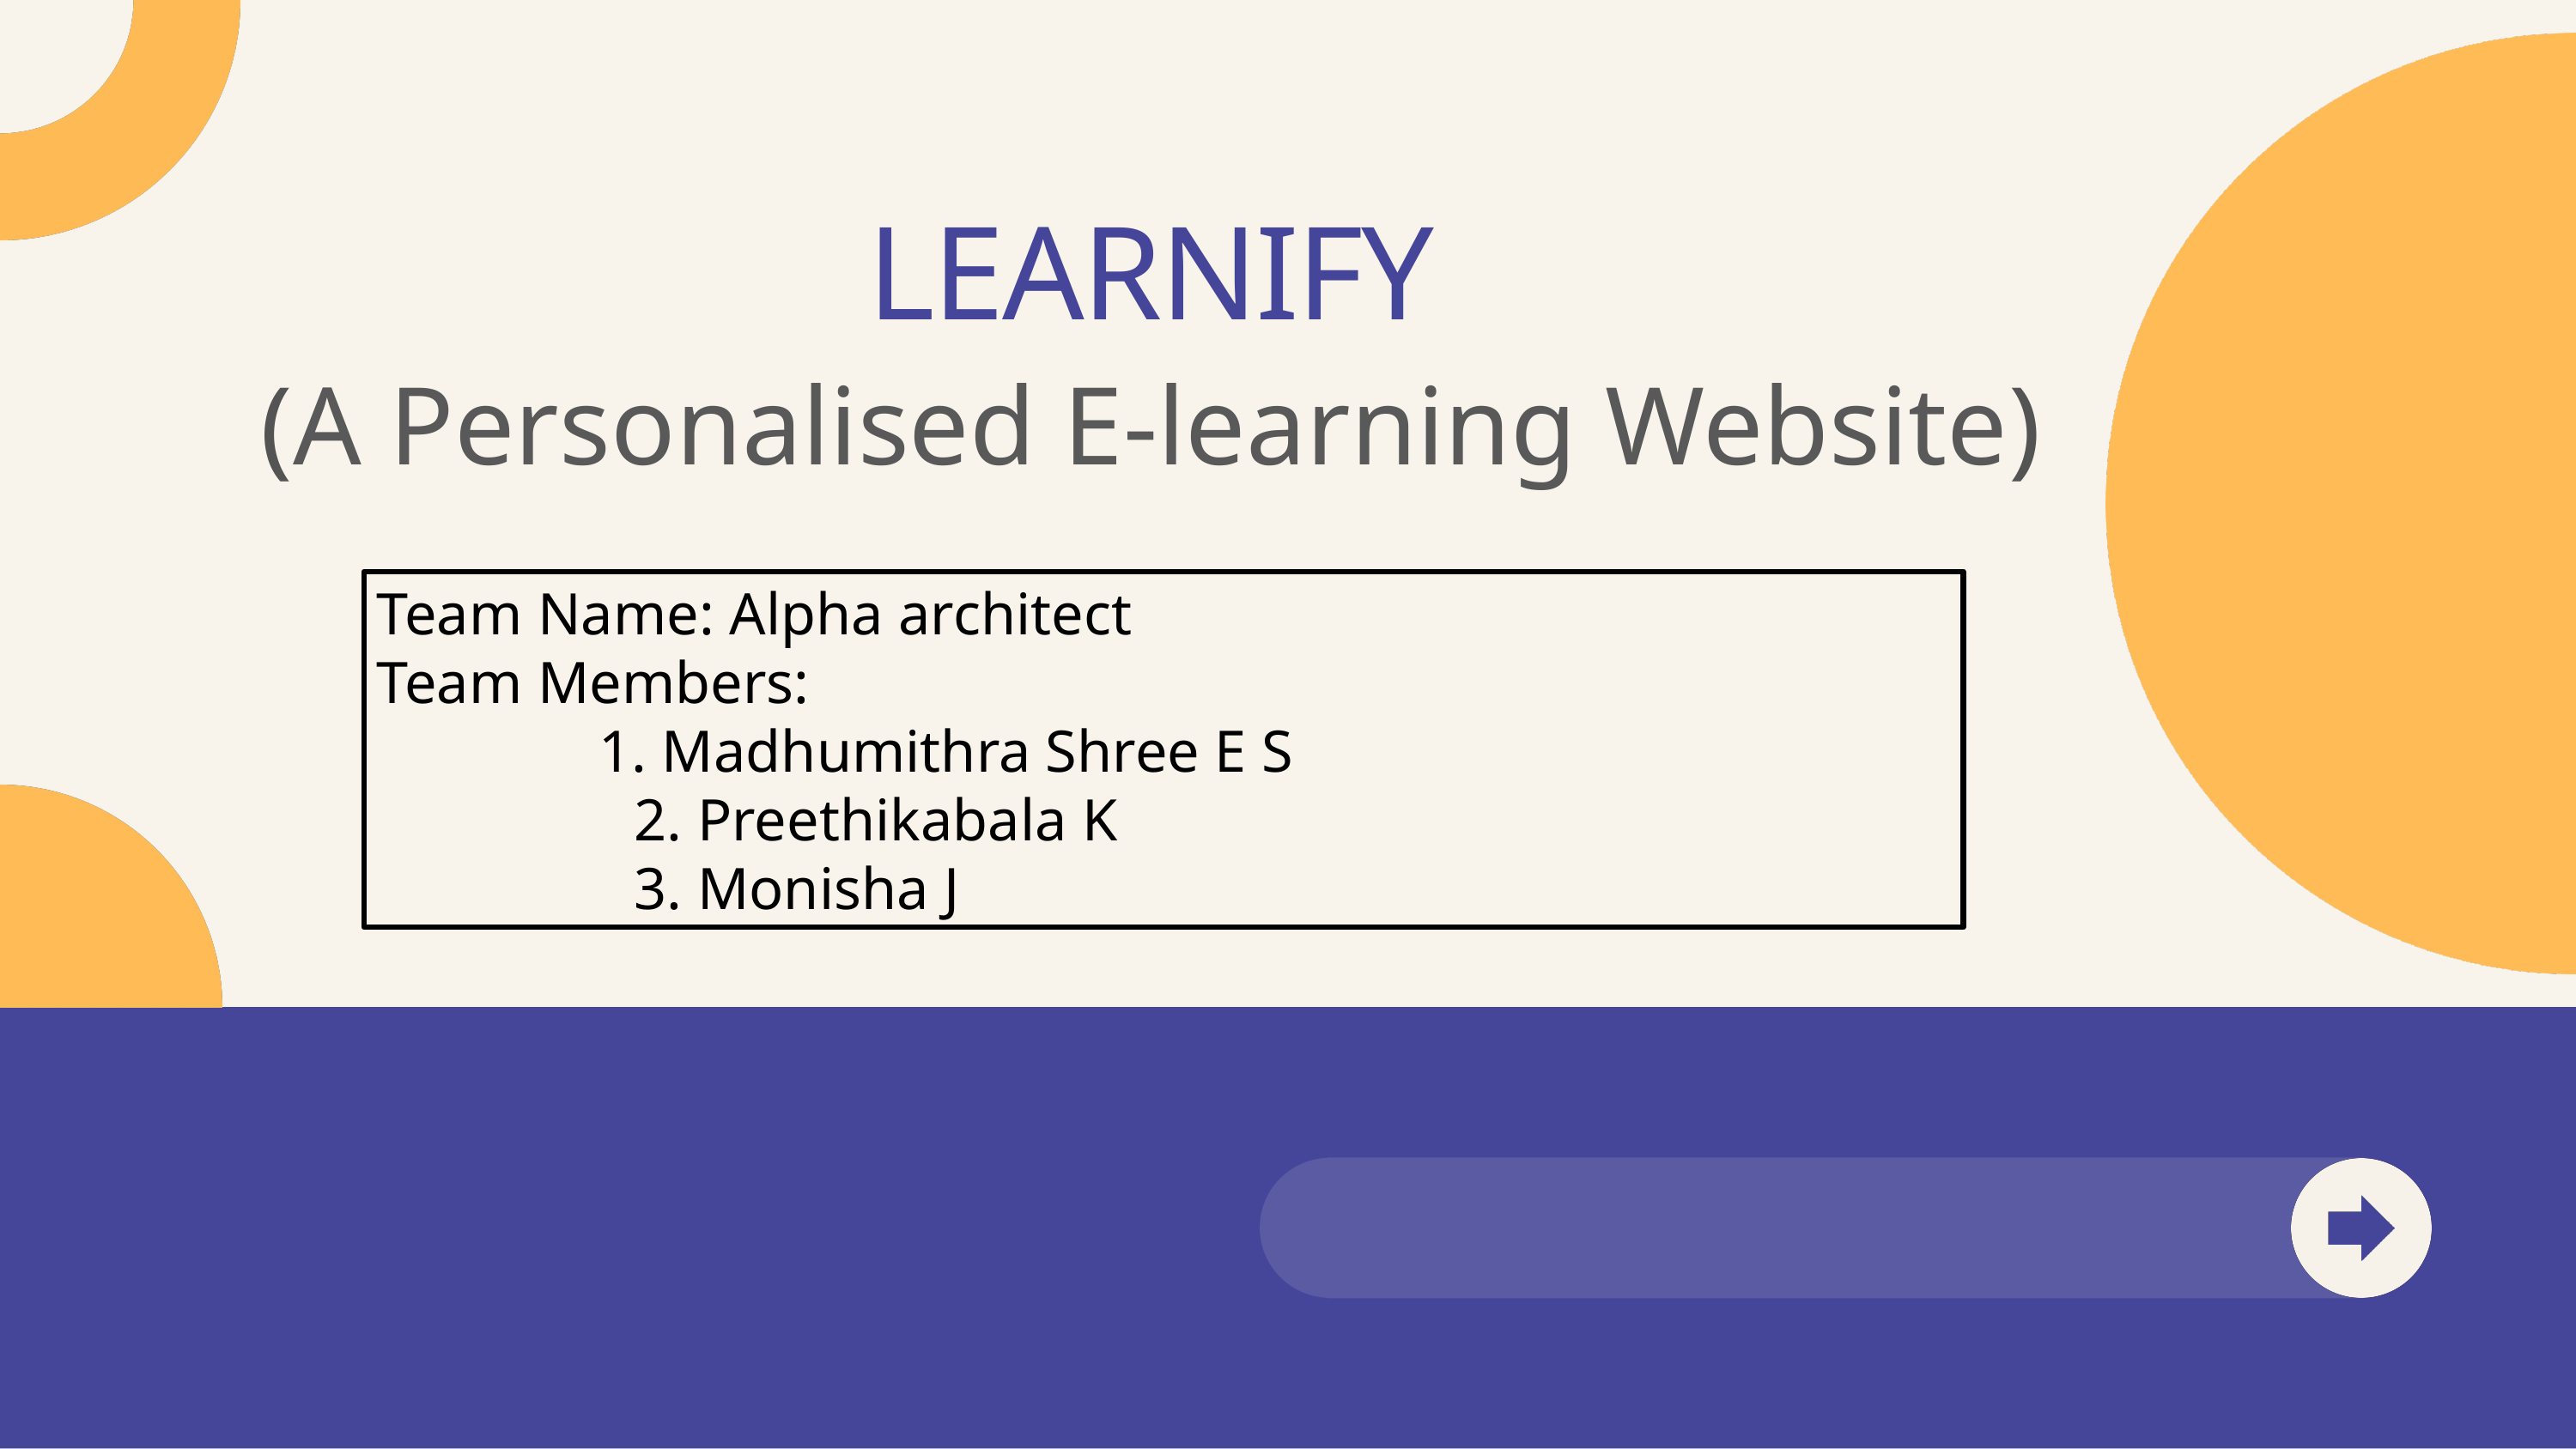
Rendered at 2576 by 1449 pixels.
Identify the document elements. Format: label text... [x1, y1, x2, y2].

picture [1870, 34, 2576, 974]
text_box LEARNIFY [96, 77, 2206, 346]
text_box Team Name: Alpha architect Team Members: 1. Madhumithra Shree E S 2. Preethikabala K 3. Monisha J [363, 571, 1964, 928]
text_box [1252, 1148, 2432, 1308]
text_box [0, 1007, 2576, 1449]
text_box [2291, 1157, 2432, 1298]
text_box (A Personalised E-learning Website) [170, 355, 1866, 487]
picture [0, 785, 222, 1008]
picture [0, 0, 240, 240]
